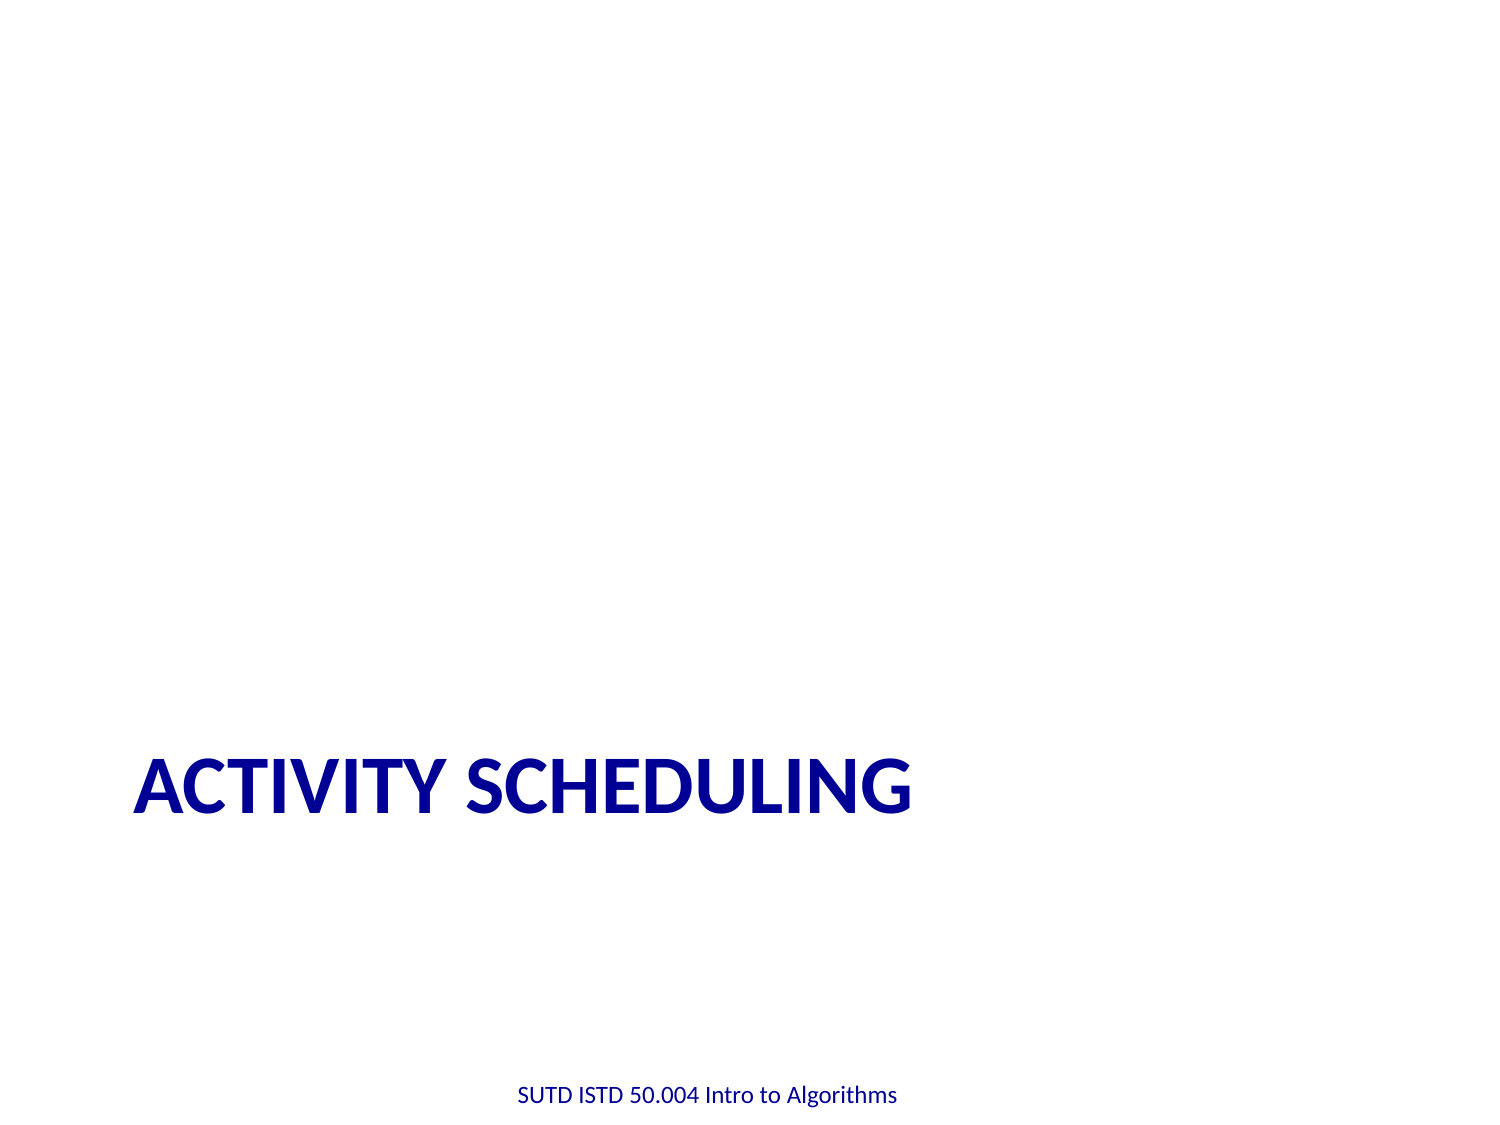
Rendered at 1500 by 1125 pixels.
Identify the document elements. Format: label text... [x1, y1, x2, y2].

footer SUTD ISTD 50.004 Intro to Algorithms [473, 1063, 949, 1123]
title Activity scheduling [118, 722, 1394, 947]
